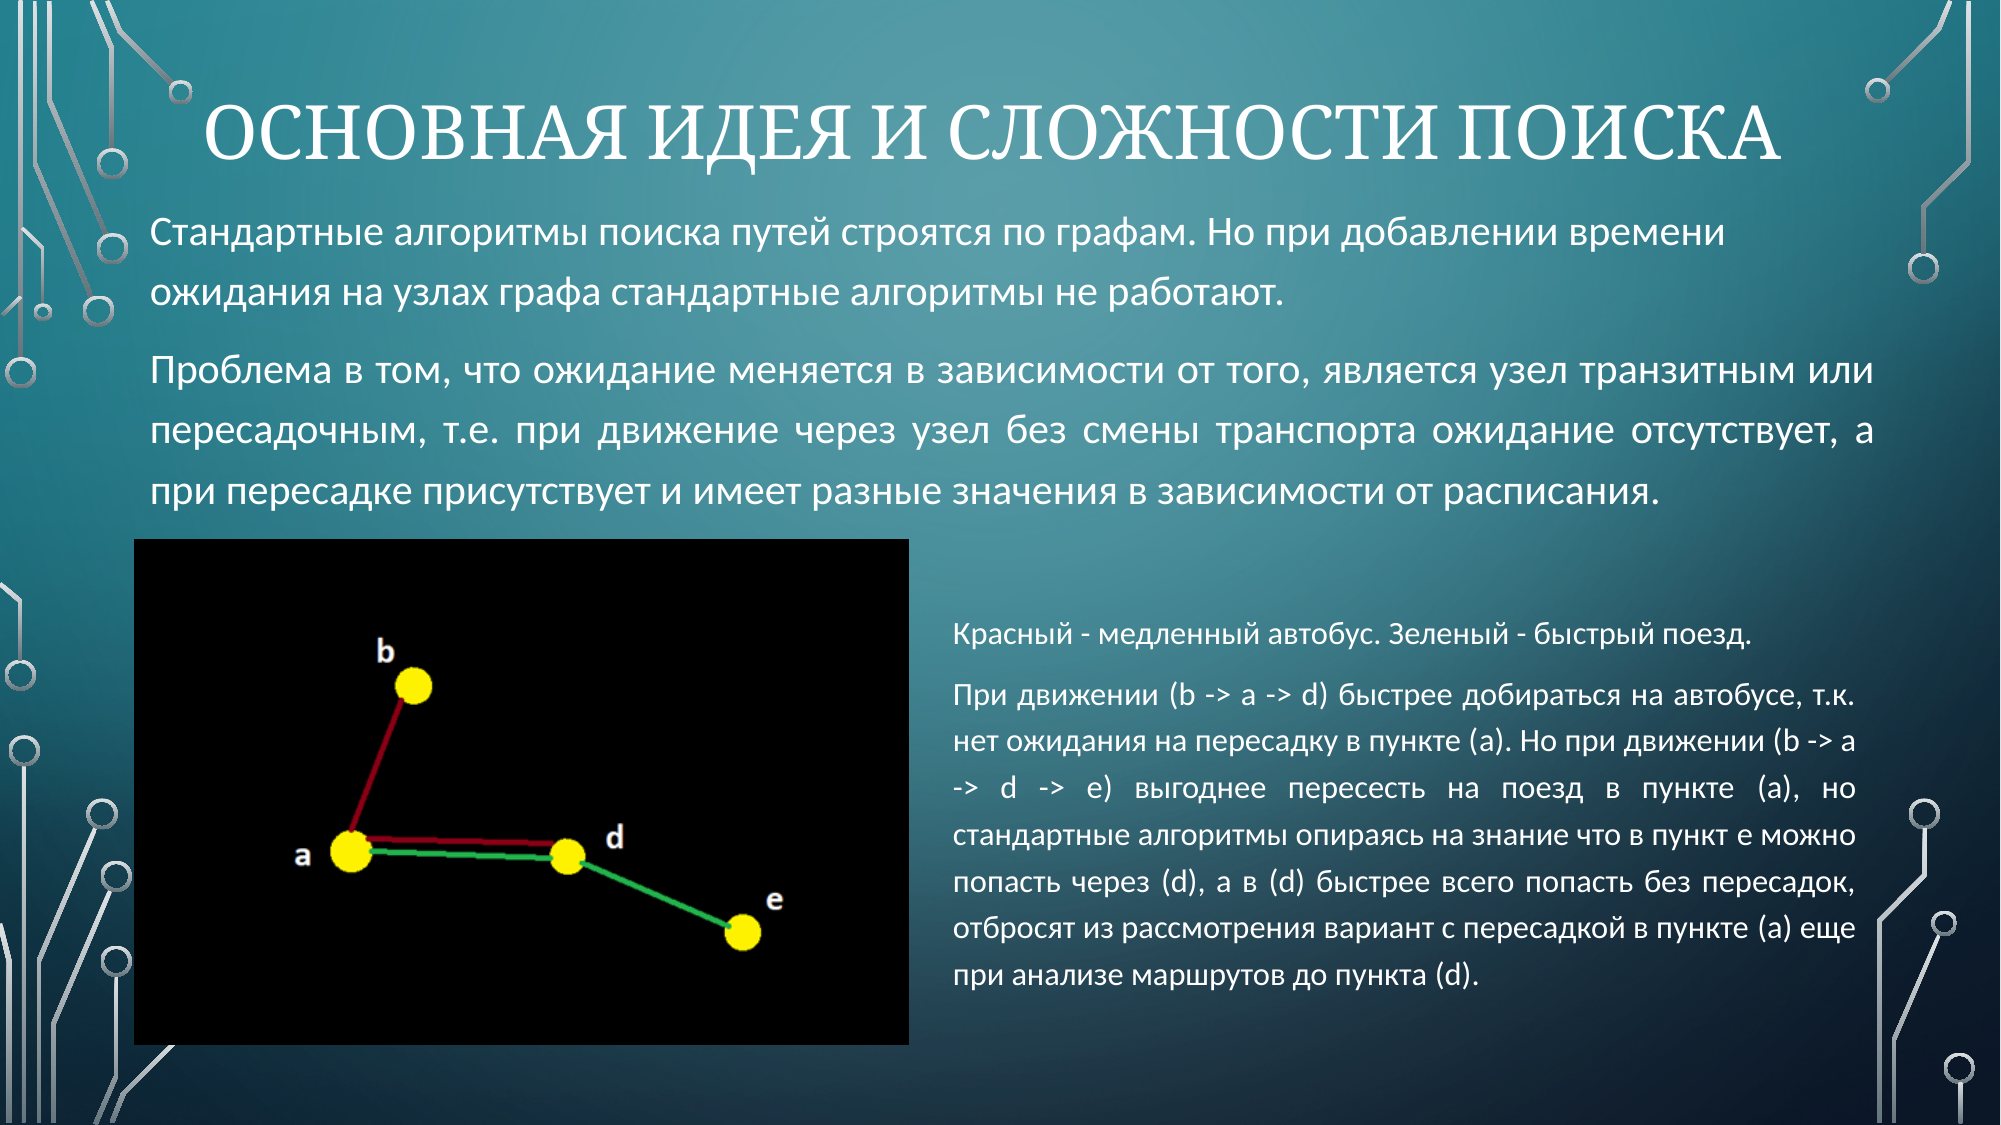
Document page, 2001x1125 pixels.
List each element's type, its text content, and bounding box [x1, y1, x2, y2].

title Основная идея и Сложности Поиска [187, 46, 1813, 185]
picture [134, 539, 910, 1046]
list Стандартные алгоритмы поиска путей строятся по графам. Но при добавлении времени ожидания на узлах графа стандартные алгоритмы не работают. Проблема в том, что ожидание меняется в зависимости от того, является узел транзитным или пересадочным, т.е. при движение через узел без смены транспорта ожидание отсутствует, а при пересадке присутствует и имеет разные значения в зависимости от расписания. [134, 185, 1891, 525]
text_box Красный - медленный автобус. Зеленый - быстрый поезд. При движении (b -> a -> d) быстрее добираться на автобусе, т.к. нет ожидания на пересадку в пункте (a). Но при движении (b -> a -> d -> e) выгоднее пересесть на поезд в пункте (a), но стандартные алгоритмы опираясь на знание что в пункт e можно попасть через (d), а в (d) быстрее всего попасть без пересадок, отбросят из рассмотрения вариант с пересадкой в пункте (a) еще при анализе маршрутов до пункта (d). [937, 597, 1872, 1010]
